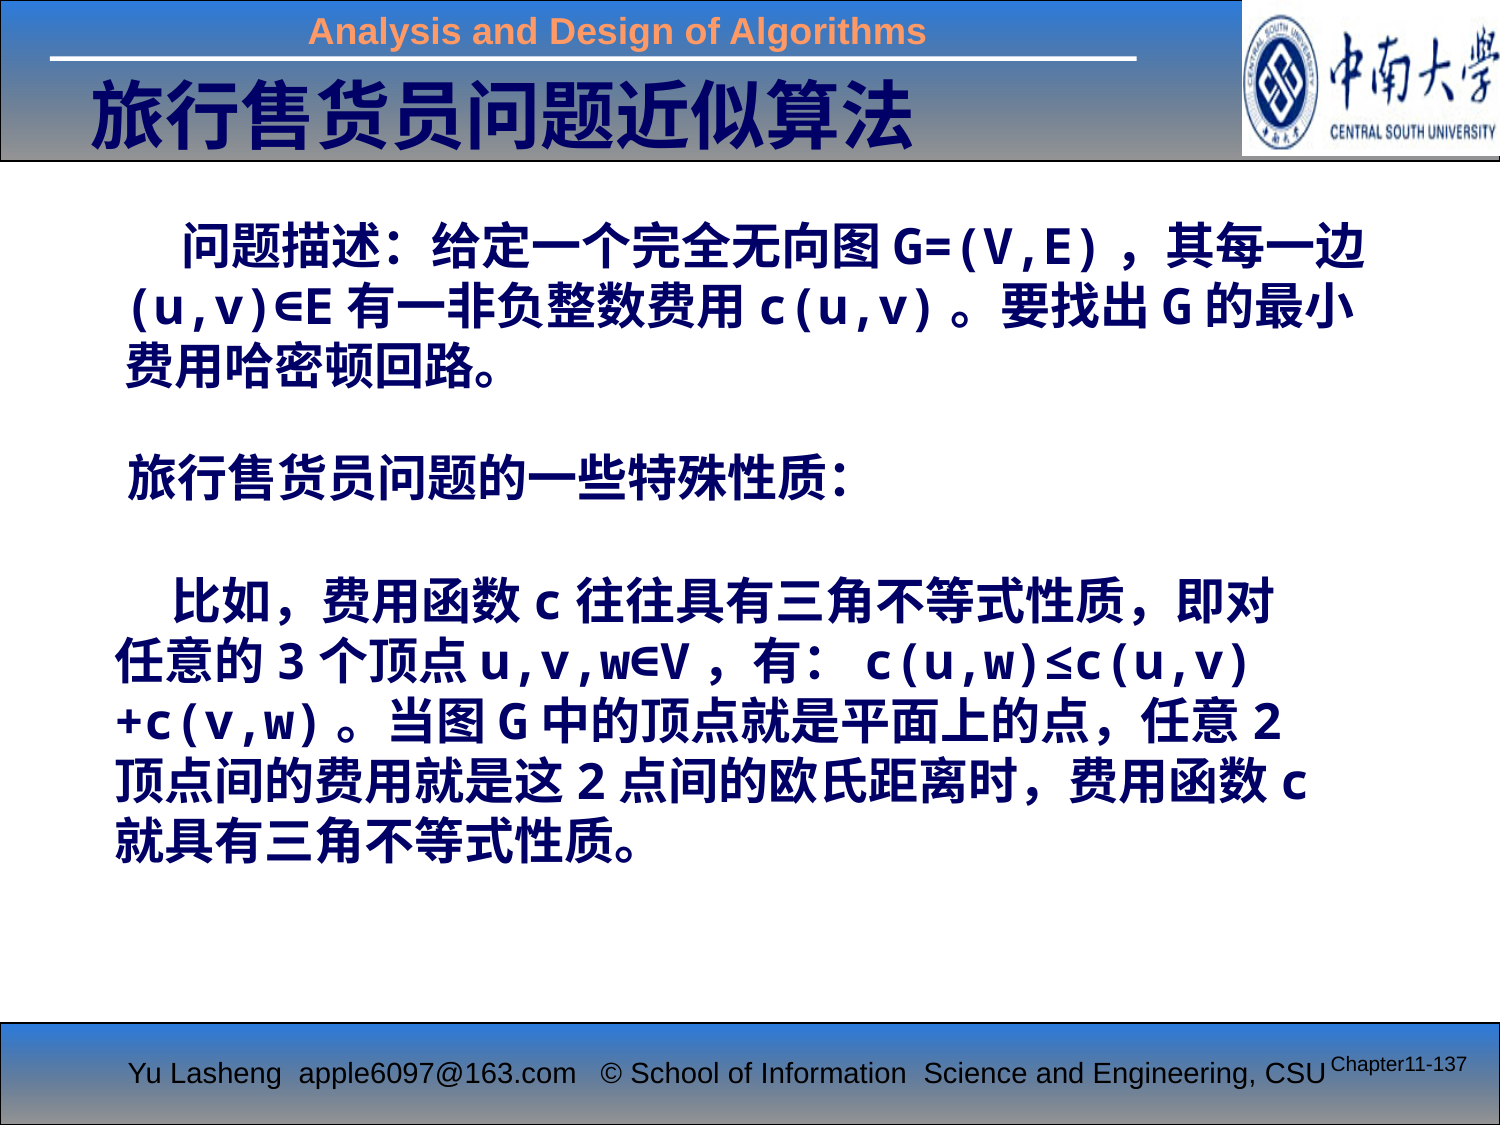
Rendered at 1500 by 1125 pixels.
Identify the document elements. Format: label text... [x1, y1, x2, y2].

text_box 旅行售货员问题的一些特殊性质： [112, 439, 1000, 515]
picture [1242, 0, 1500, 156]
slide_number Chapter11-137 [1293, 1042, 1483, 1118]
text_box 问题描述：给定一个完全无向图G=(V,E)，其每一边(u,v)∈E有一非负整数费用c(u,v)。要找出G的最小费用哈密顿回路。 [109, 207, 1413, 402]
title 旅行售货员问题近似算法 [74, 57, 1426, 170]
text_box 比如，费用函数c往往具有三角不等式性质，即对任意的3个顶点u,v,w∈V，有：c(u,w)≤c(u,v)+c(v,w)。当图G中的顶点就是平面上的点，任意2顶点间的费用就是这2点间的欧氏距离时，费用函数c就具有三角不等式性质。 [99, 562, 1338, 878]
